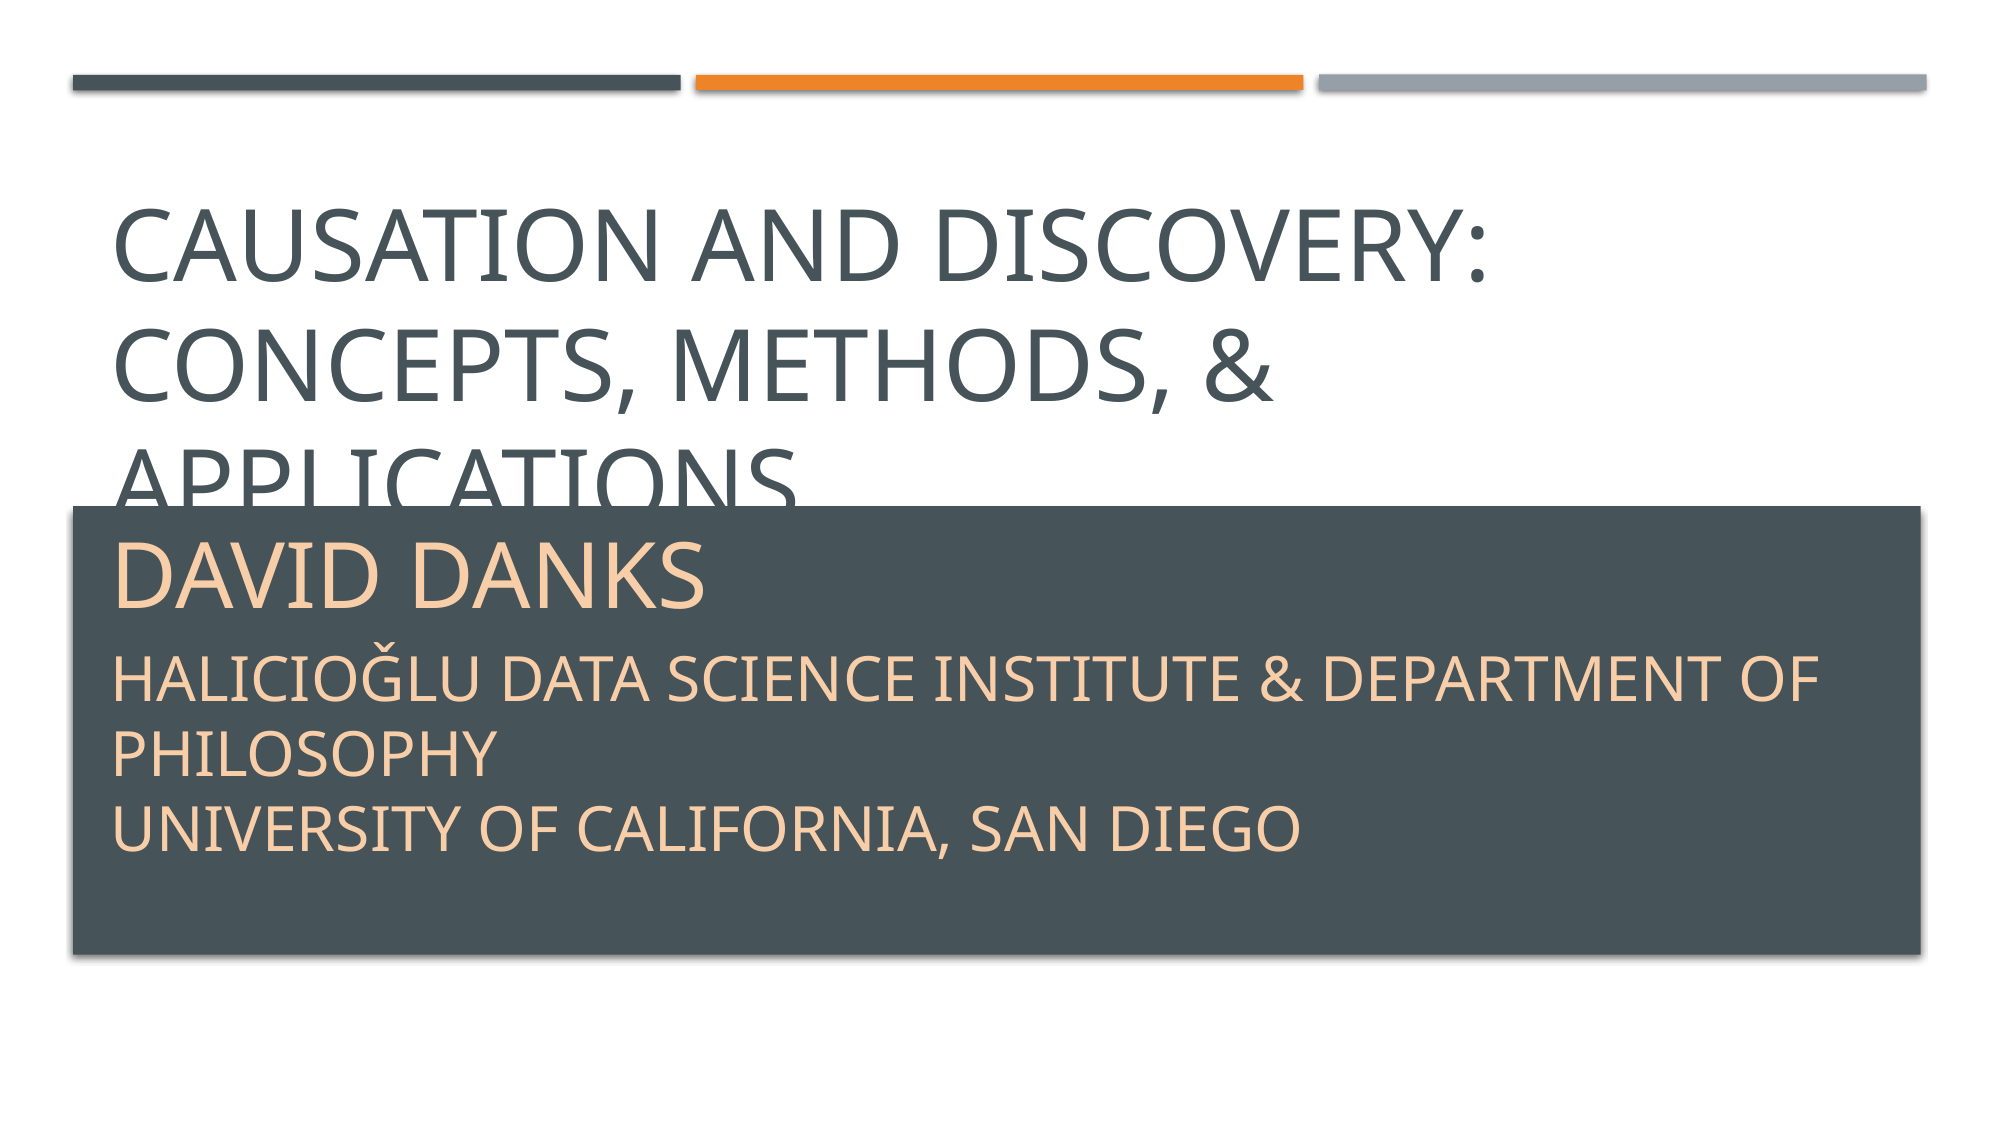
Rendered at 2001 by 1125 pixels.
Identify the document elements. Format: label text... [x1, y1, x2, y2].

subtitle David Danks Halicioǧlu Data Science Institute & Department of Philosophy University of California, San Diego [95, 509, 1899, 607]
title Causation and Discovery: Concepts, Methods, & Applications [95, 174, 1899, 410]
